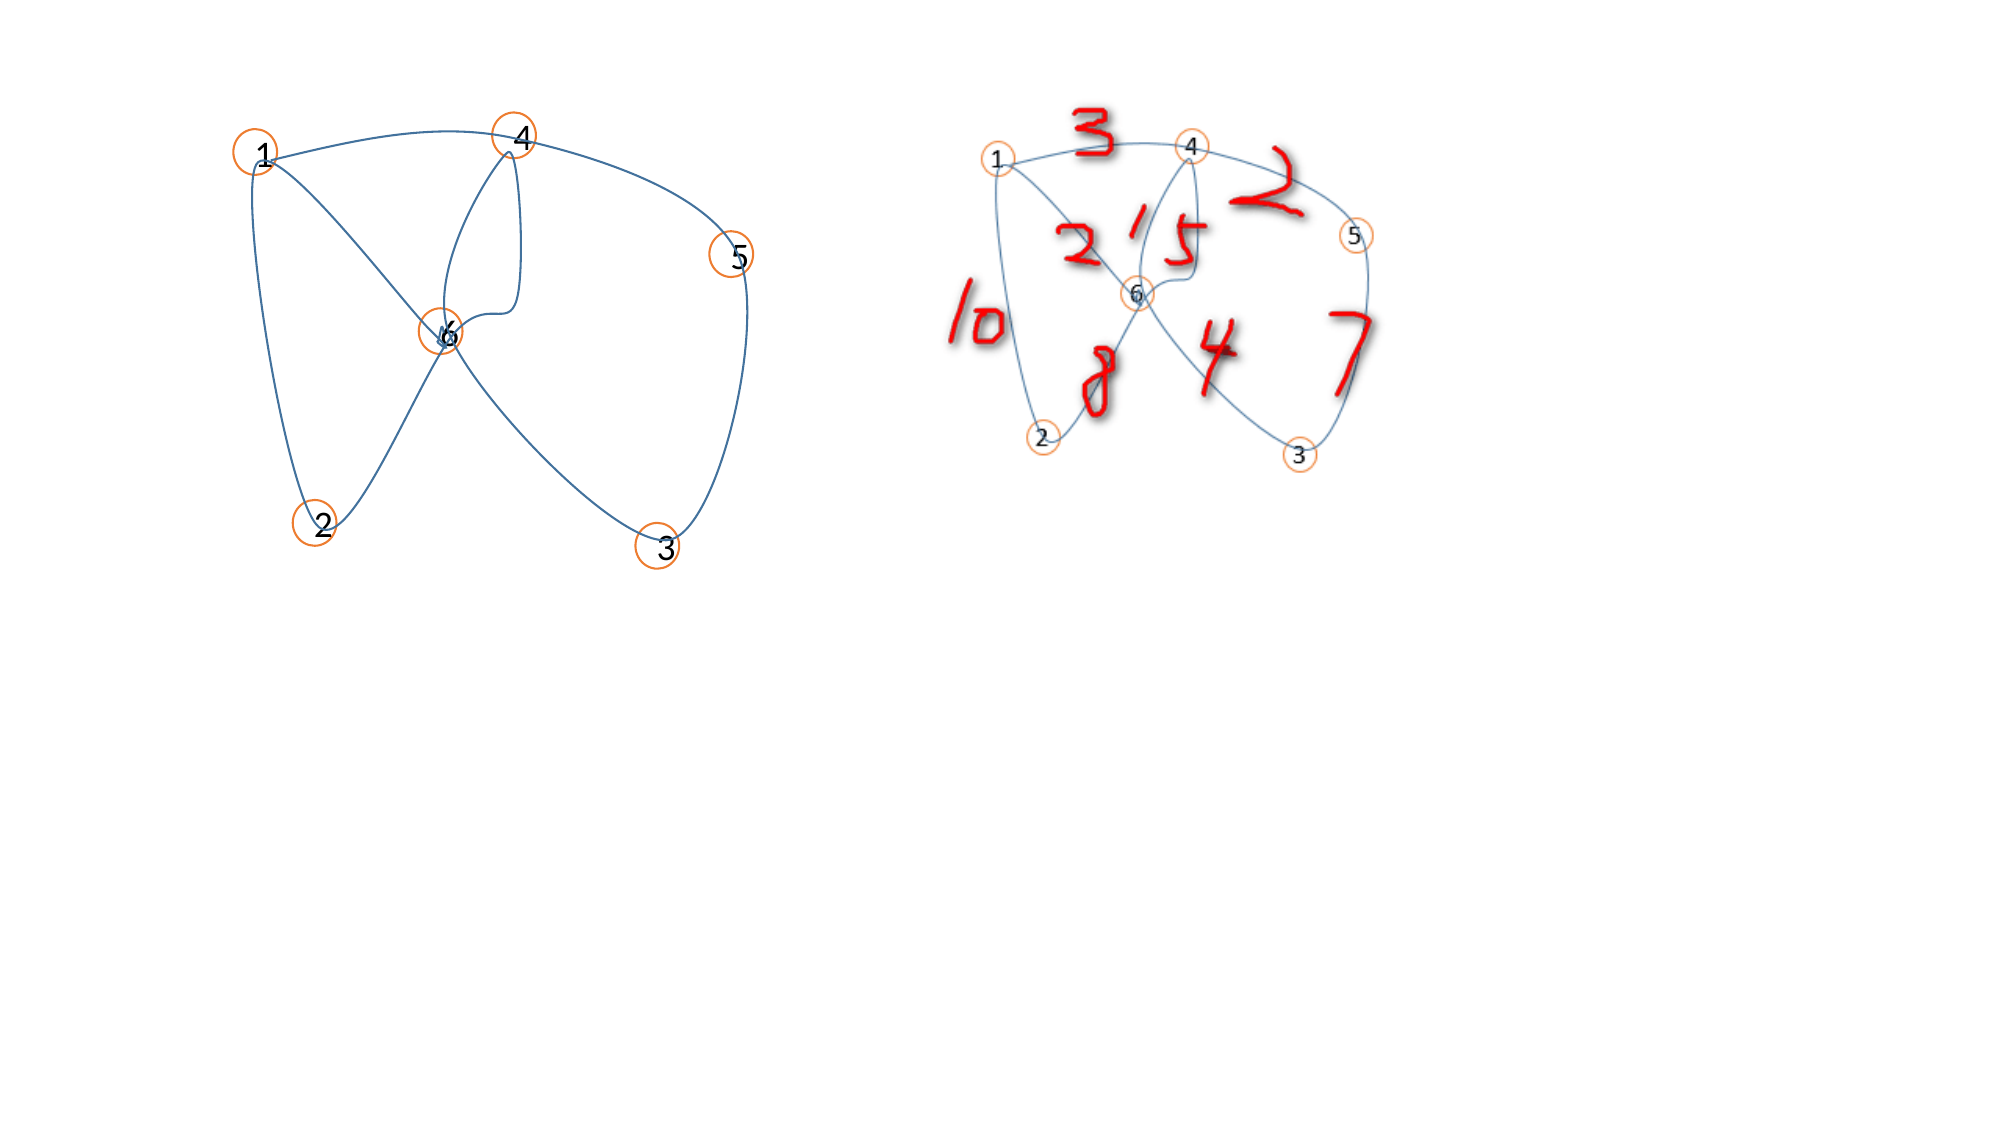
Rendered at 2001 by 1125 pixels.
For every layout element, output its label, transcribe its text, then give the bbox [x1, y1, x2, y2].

text_box 4 [491, 111, 537, 142]
text_box 6 [421, 314, 439, 335]
text_box 6 [441, 341, 455, 356]
text_box 5 [725, 230, 755, 273]
text_box 2 [291, 502, 338, 547]
text_box 3 [634, 534, 681, 570]
text_box 4 [505, 154, 512, 160]
picture [914, 91, 1485, 523]
text_box 6 [446, 307, 463, 334]
text_box 1 [232, 128, 279, 176]
text_box [251, 130, 749, 542]
